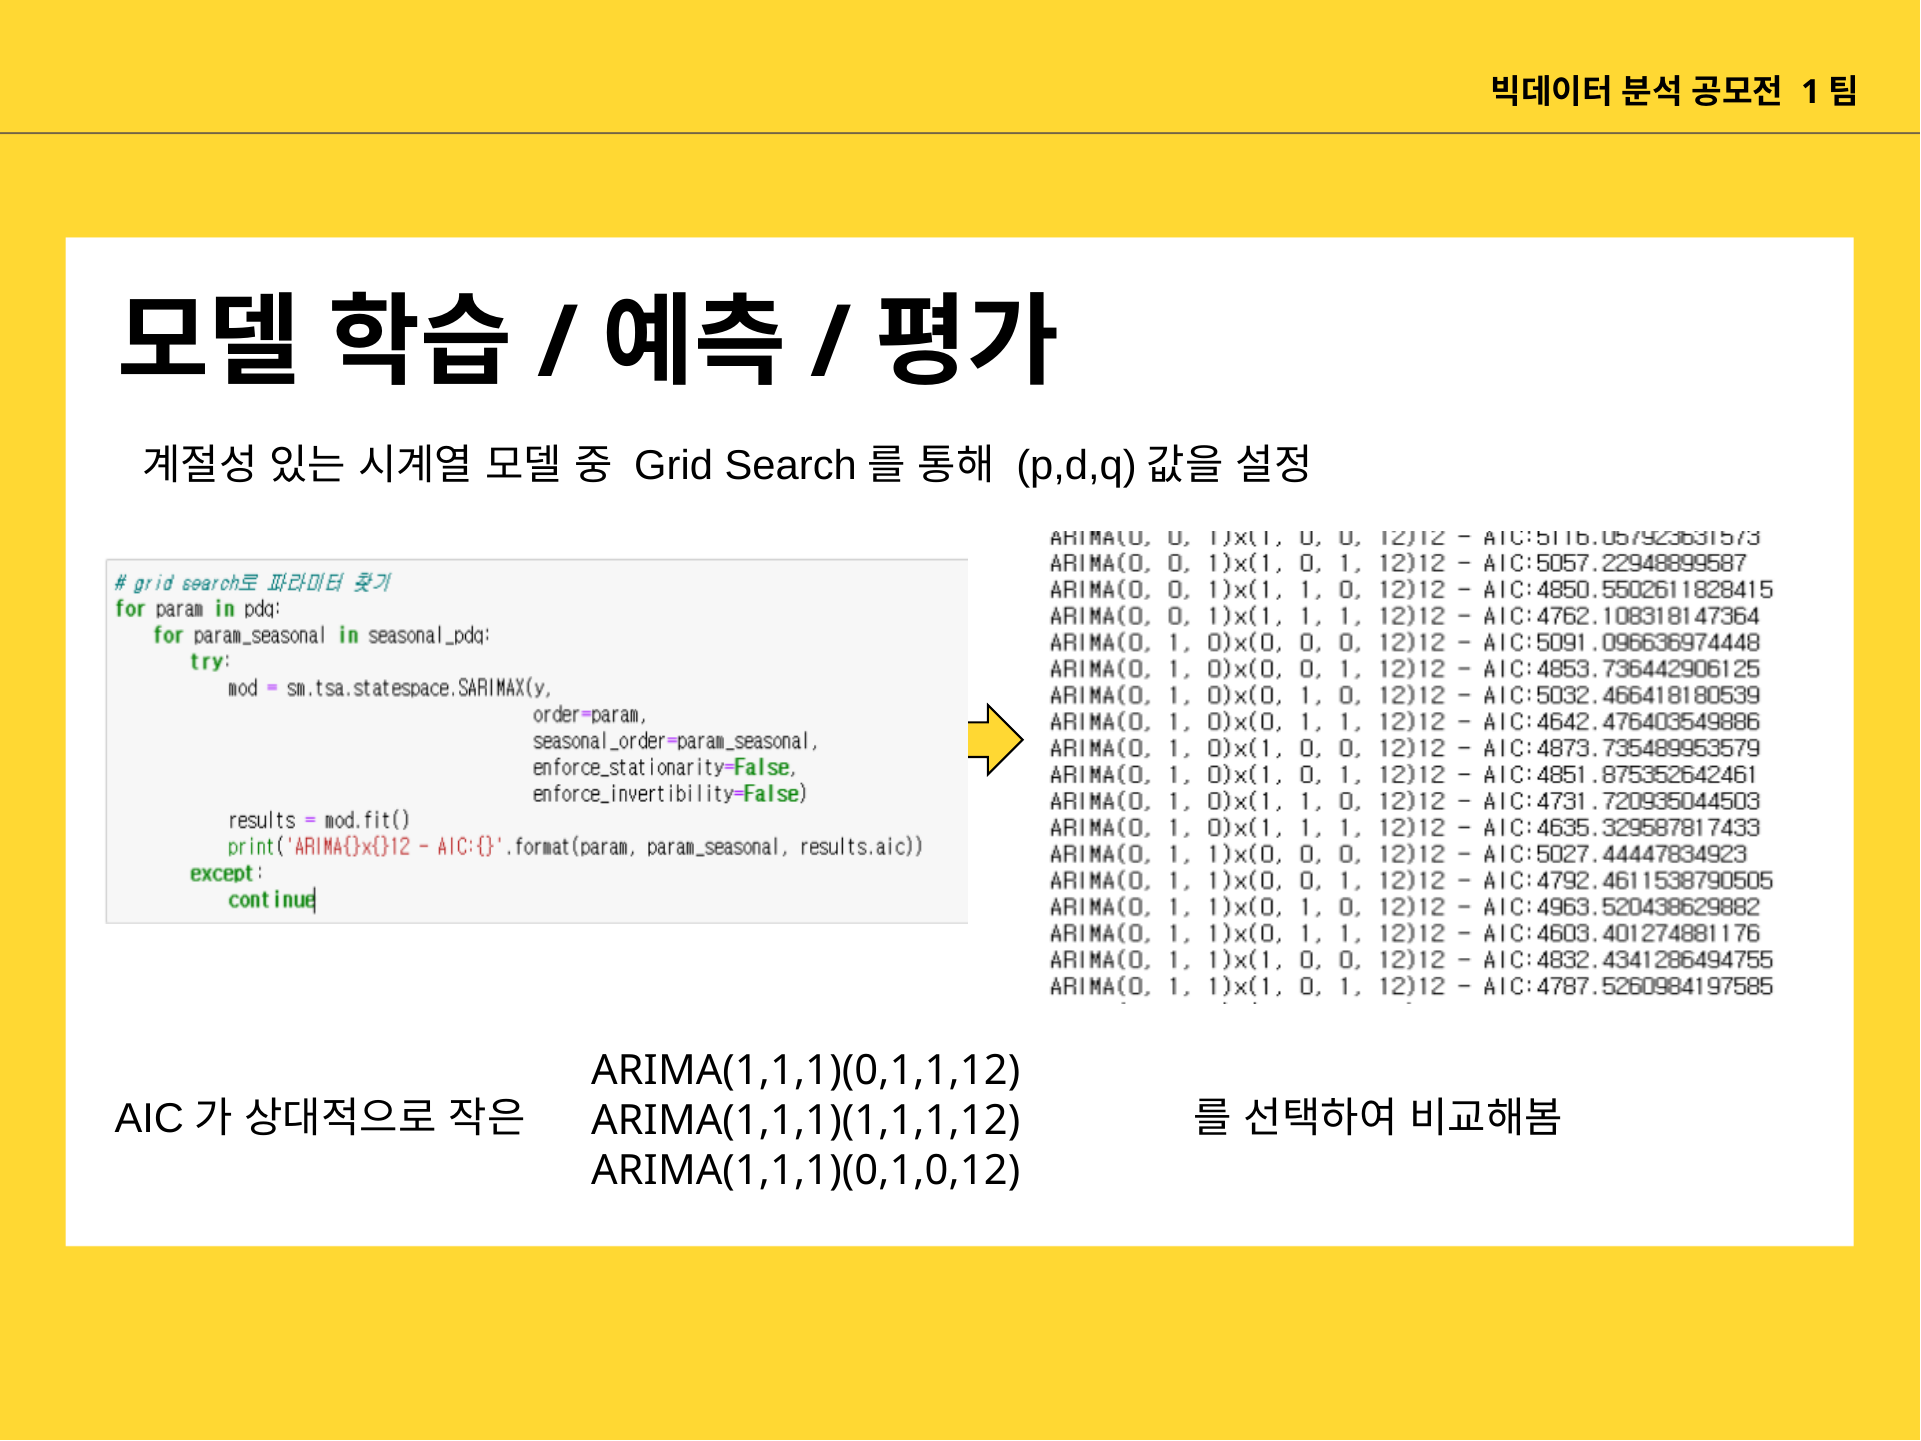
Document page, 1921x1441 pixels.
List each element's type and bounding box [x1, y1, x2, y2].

picture [0, 0, 1920, 1440]
text_box [101, 561, 1819, 1194]
